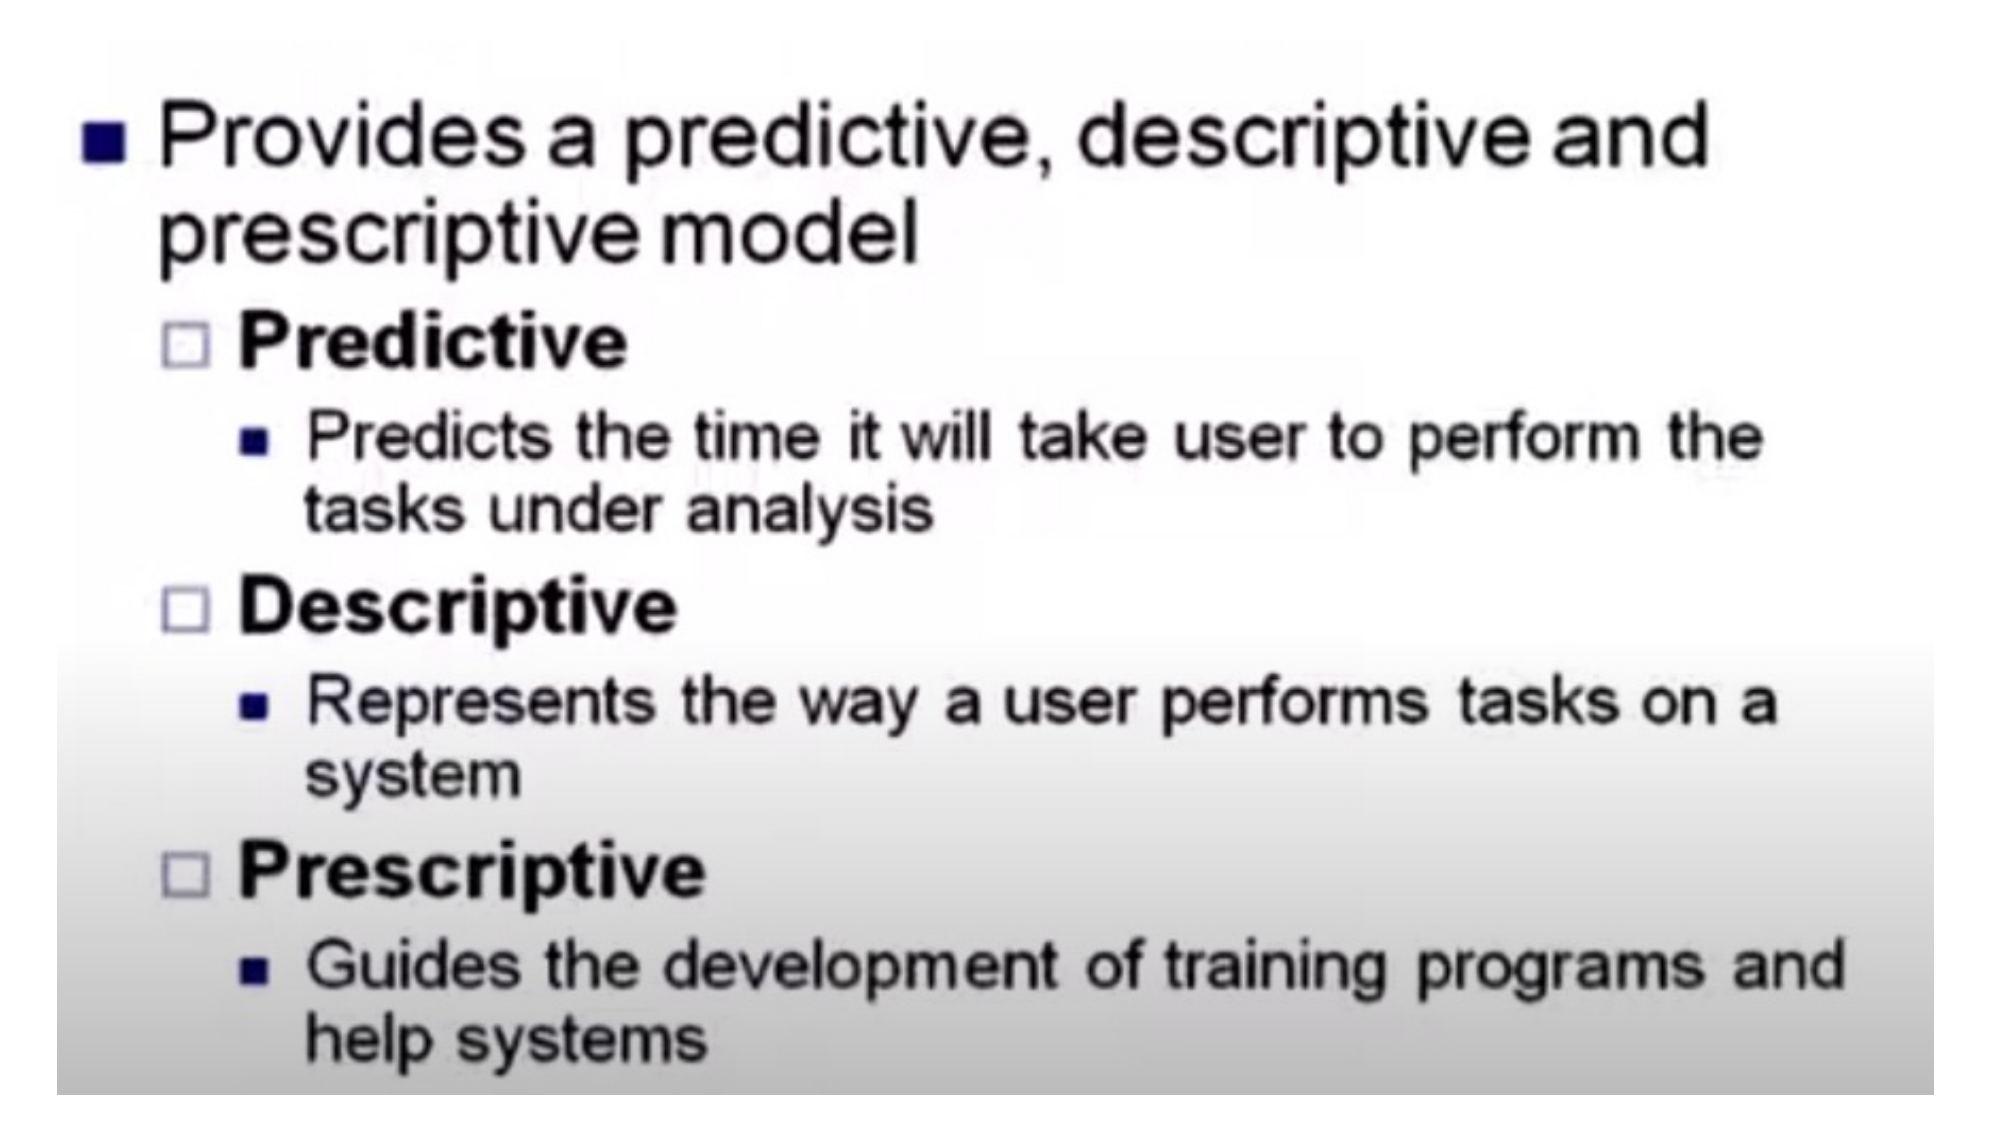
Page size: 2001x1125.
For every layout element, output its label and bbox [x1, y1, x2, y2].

picture [56, 40, 1934, 1095]
